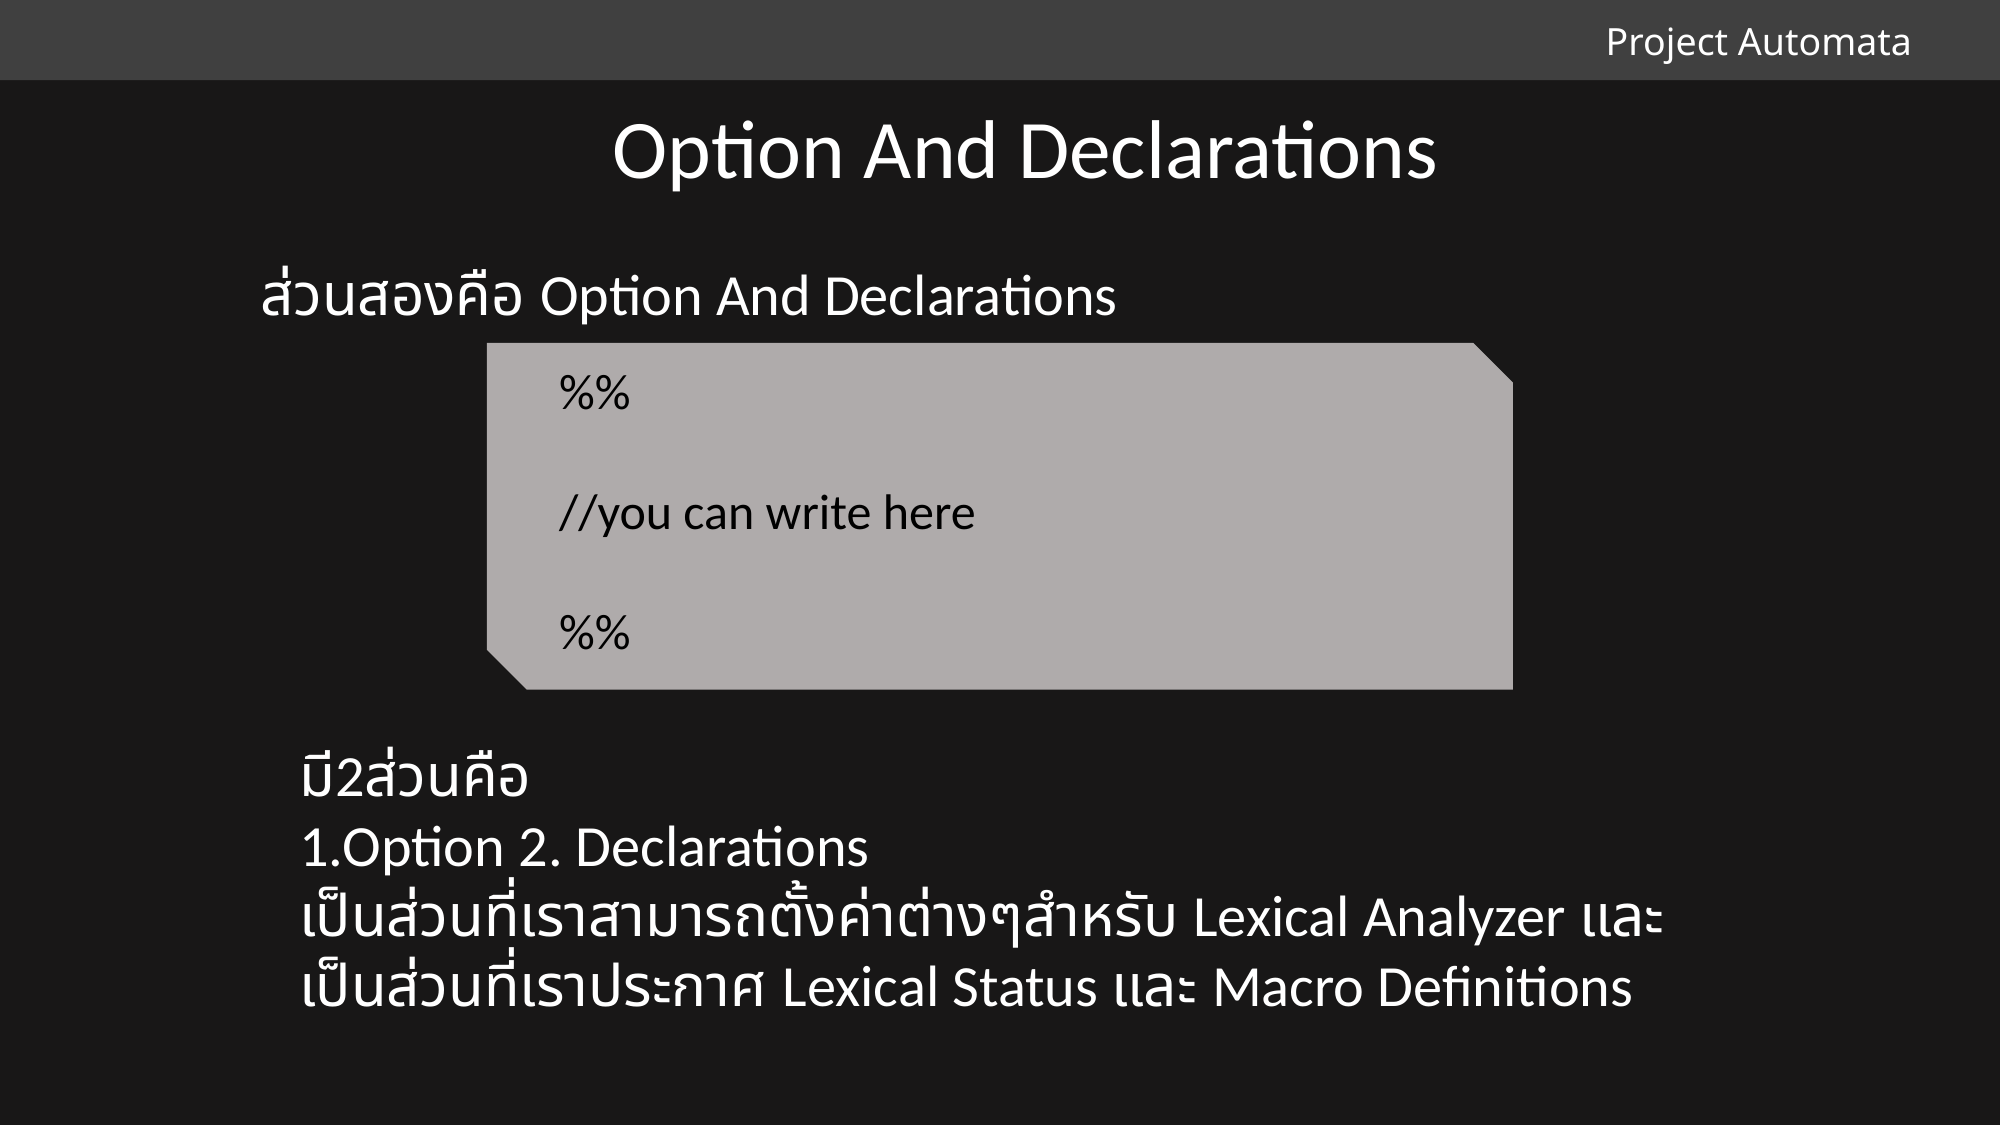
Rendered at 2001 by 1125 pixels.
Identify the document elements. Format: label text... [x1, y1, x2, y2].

text_box Project Automata [1590, 10, 1989, 71]
text_box ส่วนสองคือ Option And Declarations [245, 249, 1133, 335]
text_box มี2ส่วนคือ 1.Option 2. Declarations เป็นส่วนที่เราสามารถตั้งค่าต่างๆสำหรับ Lexical Analyzer และเป็นส่วนที่เราประกาศ Lexical Status และ Macro Definitions [284, 730, 1716, 1026]
text_box Option And Declarations [598, 87, 1454, 203]
text_box [485, 341, 1514, 691]
text_box [0, 0, 2000, 81]
text_box %% //you can write here %% [544, 352, 991, 667]
